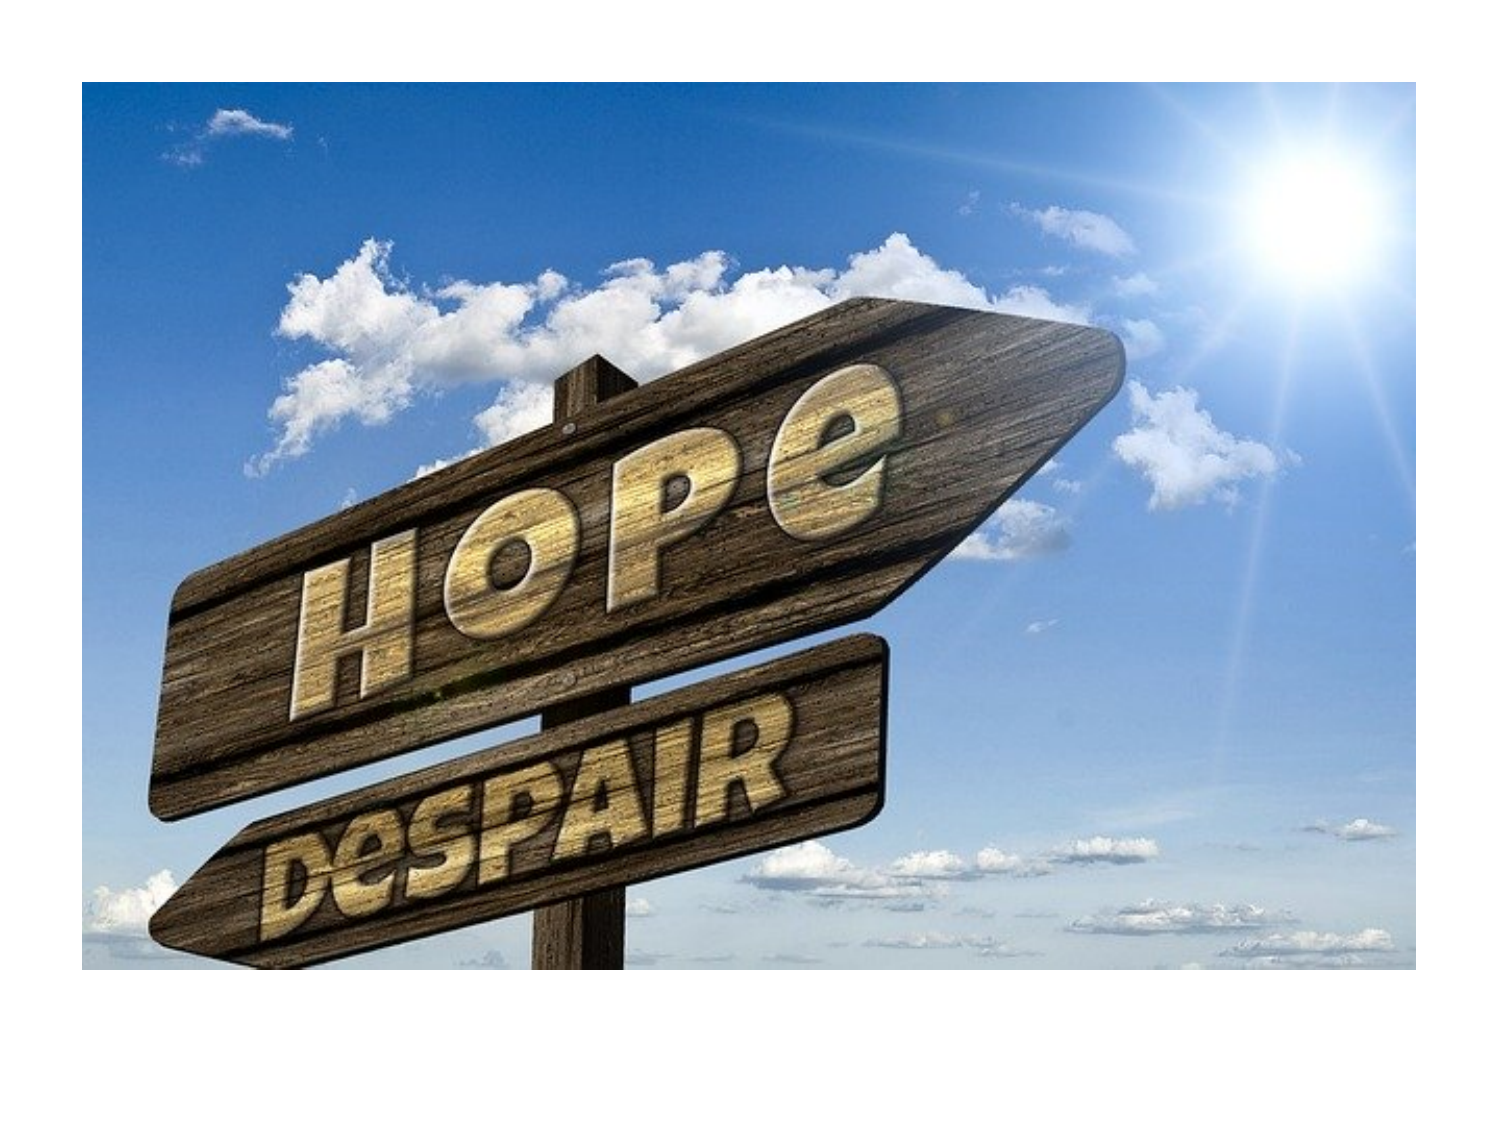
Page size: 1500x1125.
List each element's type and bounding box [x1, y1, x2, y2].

picture [82, 82, 1417, 971]
